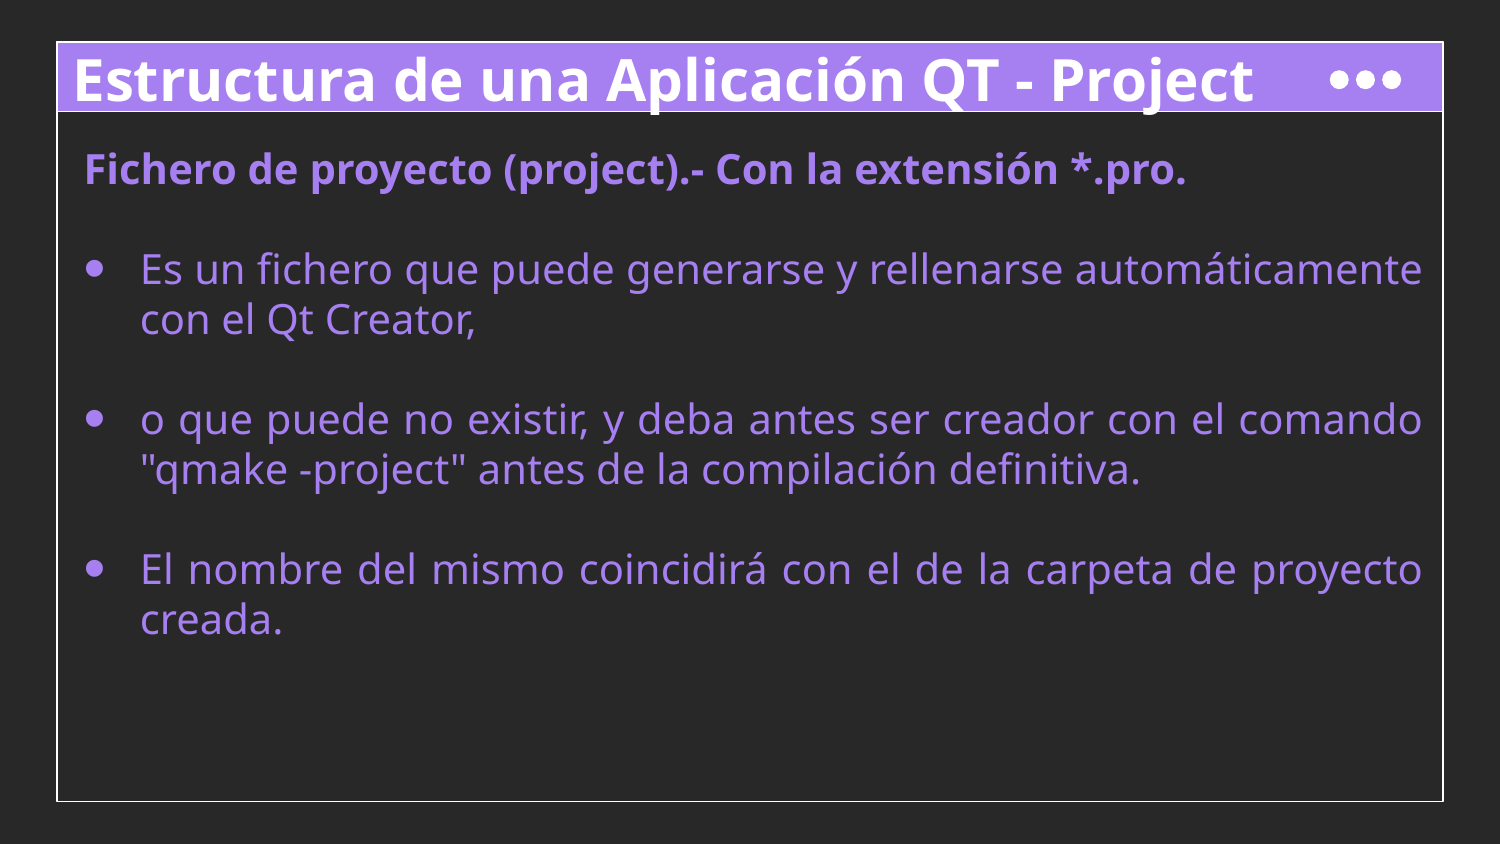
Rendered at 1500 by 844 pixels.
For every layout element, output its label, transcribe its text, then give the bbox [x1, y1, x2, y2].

text_box Fichero de proyecto (project).- Con la extensión *.pro. Es un fichero que puede generarse y rellenarse automáticamente con el Qt Creator, o que puede no existir, y deba antes ser creador con el comando "qmake -project" antes de la compilación definitiva. El nombre del mismo coincidirá con el de la carpeta de proyecto creada. [68, 135, 1439, 651]
text_box [58, 122, 1440, 802]
title Estructura de una Aplicación QT - Project [57, 27, 1444, 122]
